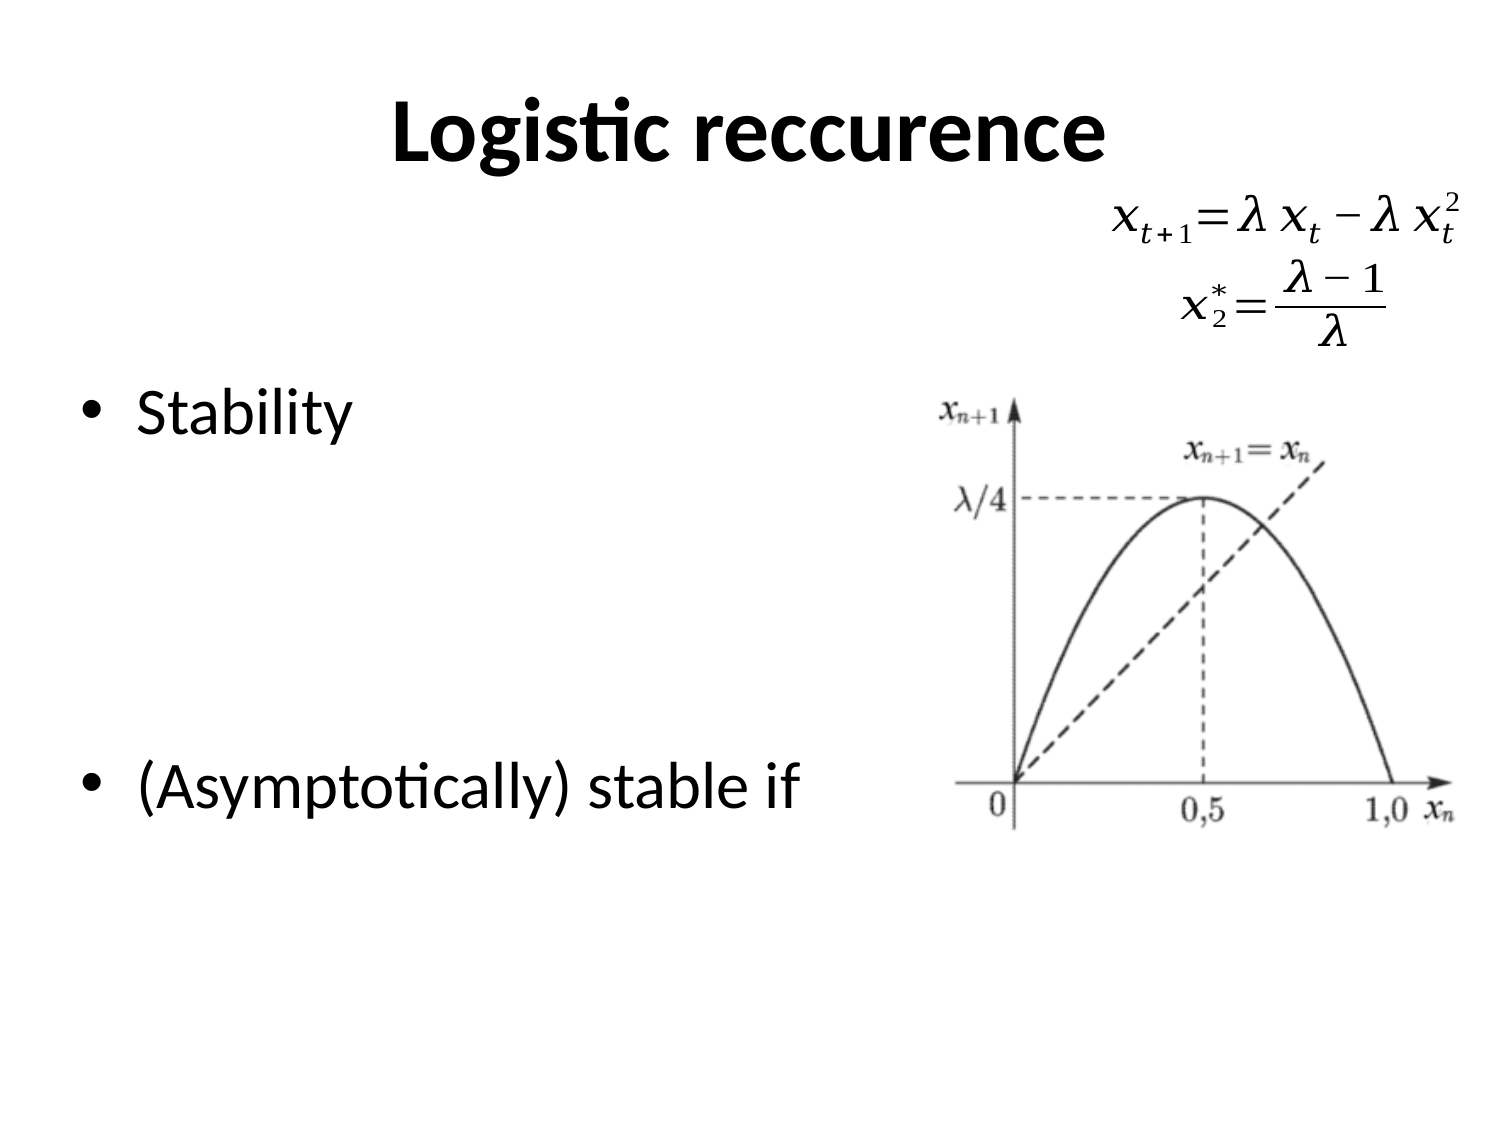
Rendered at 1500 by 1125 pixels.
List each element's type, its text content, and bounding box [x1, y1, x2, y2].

picture [926, 385, 1469, 835]
title Logistic reccurence [75, 30, 1425, 219]
